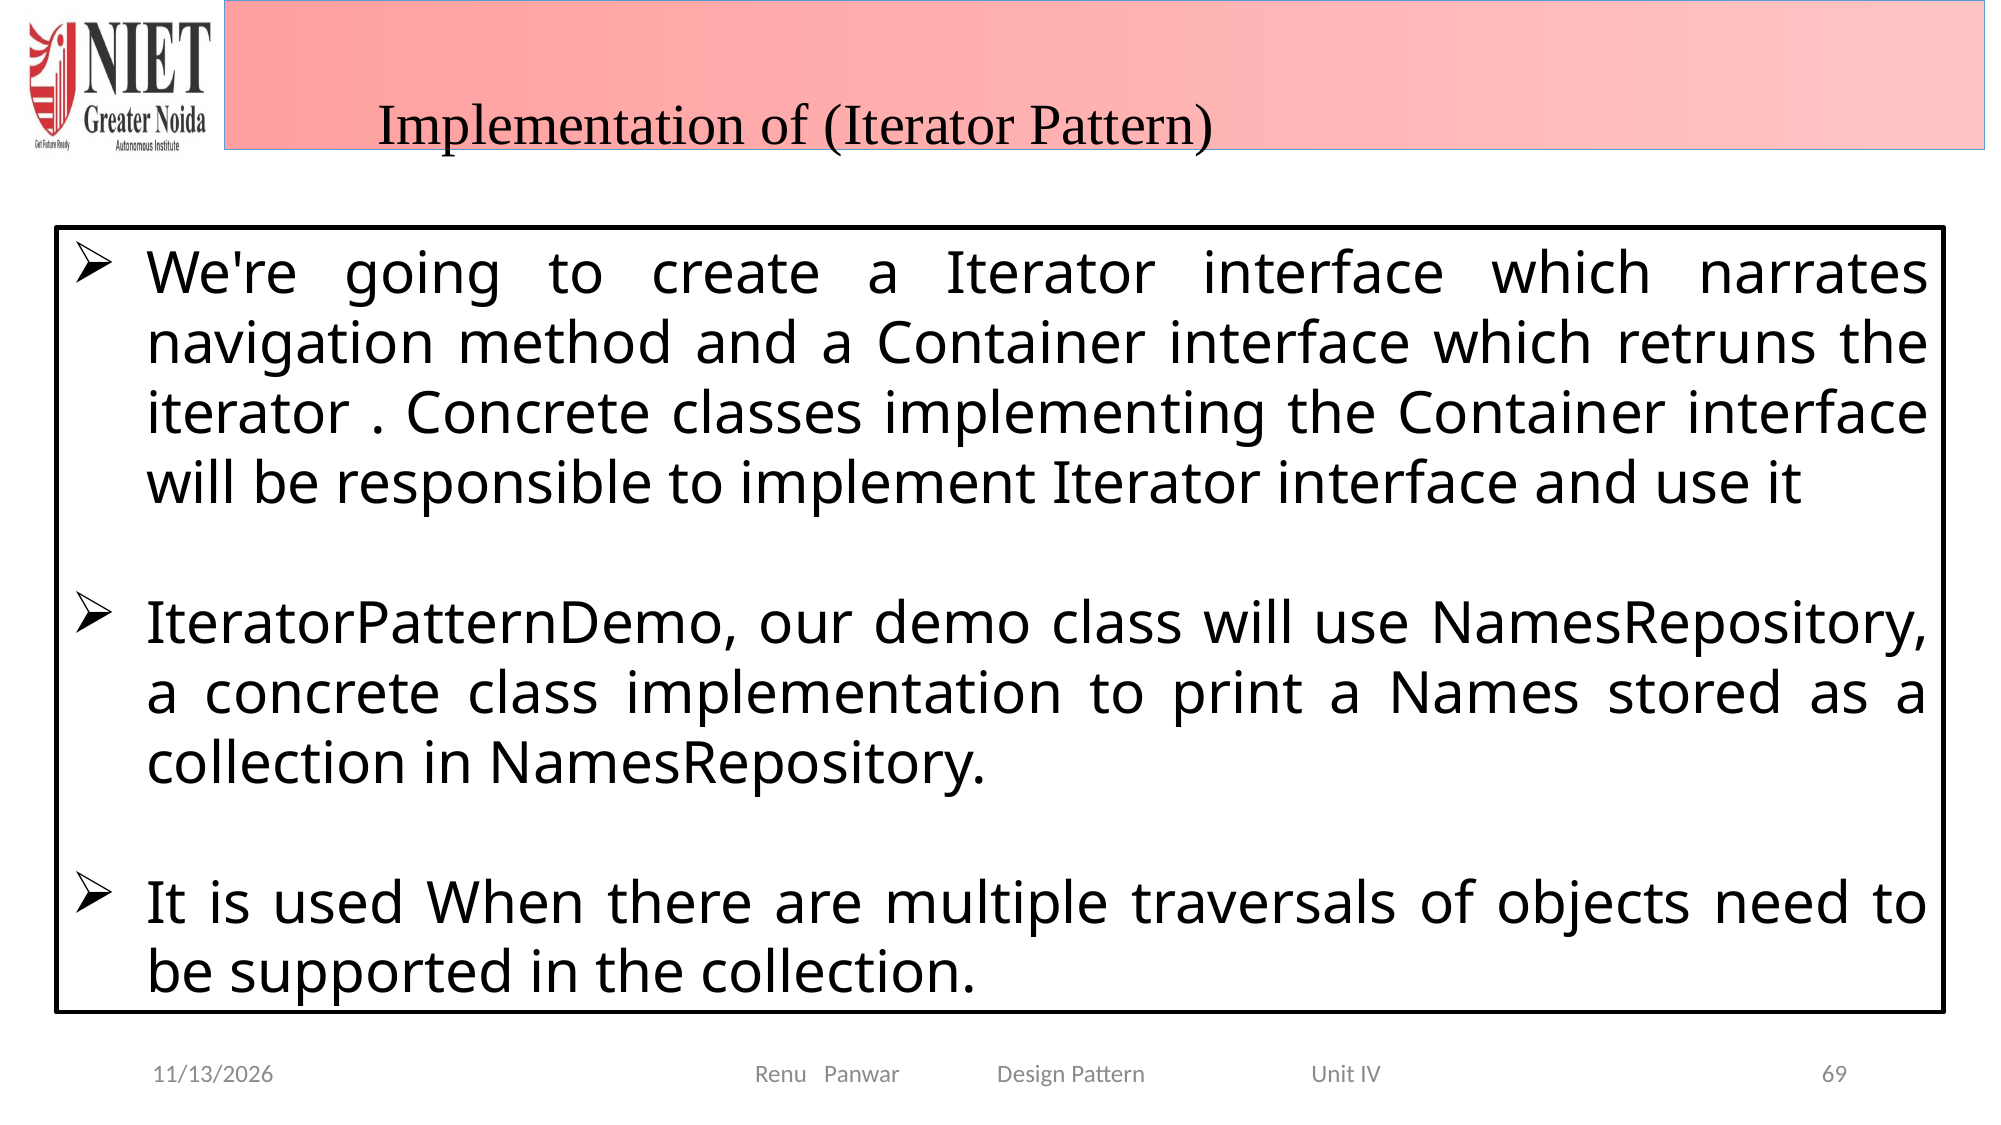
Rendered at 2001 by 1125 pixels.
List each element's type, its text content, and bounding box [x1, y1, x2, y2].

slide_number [137, 1042, 588, 1103]
text_box We're going to create a Iterator interface which narrates navigation method and a Container interface which retruns the iterator . Concrete classes implementing the Container interface will be responsible to implement Iterator interface and use it IteratorPatternDemo, our demo class will use NamesRepository, a concrete class implementation to print a Names stored as a collection in NamesRepository. It is used When there are multiple traversals of objects need to be supported in the collection. [56, 227, 1944, 1012]
footer Renu Panwar Design Pattern Unit IV [612, 1042, 1525, 1103]
text_box Implementation of (Iterator Pattern) [362, 74, 1363, 164]
picture [15, 0, 225, 182]
slide_number 69 [1525, 1042, 1863, 1103]
